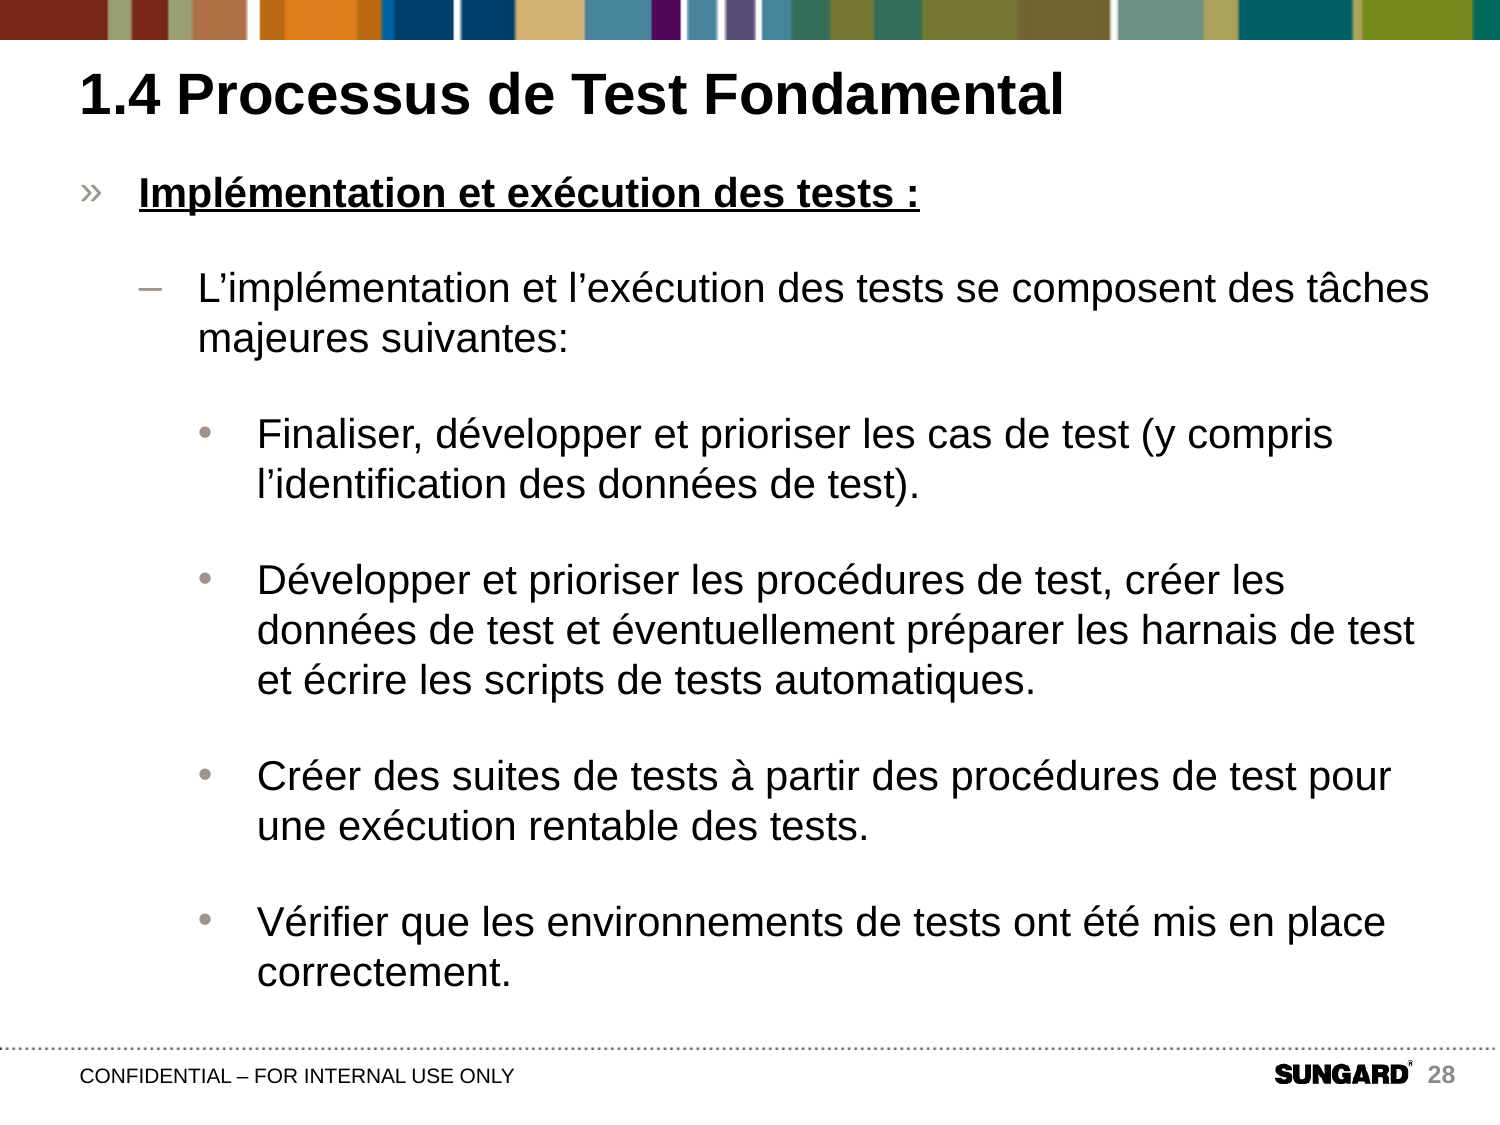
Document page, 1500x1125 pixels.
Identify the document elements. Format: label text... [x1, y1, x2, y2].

title 1.4 Processus de Test Fondamental [79, 55, 1456, 146]
list Implémentation et exécution des tests : L’implémentation et l’exécution des tests se composent des tâches majeures suivantes: Finaliser, développer et prioriser les cas de test (y compris l’identification des données de test). Développer et prioriser les procédures de test, créer les données de test et éventuellement préparer les harnais de test et écrire les scripts de tests automatiques. Créer des suites de tests à partir des procédures de test pour une exécution rentable des tests. Vérifier que les environnements de tests ont été mis en place correctement. [79, 165, 1456, 1022]
picture [0, 1043, 1500, 1050]
picture [1275, 1060, 1396, 1084]
picture [0, 0, 1500, 40]
slide_number 28 [1396, 1058, 1456, 1088]
